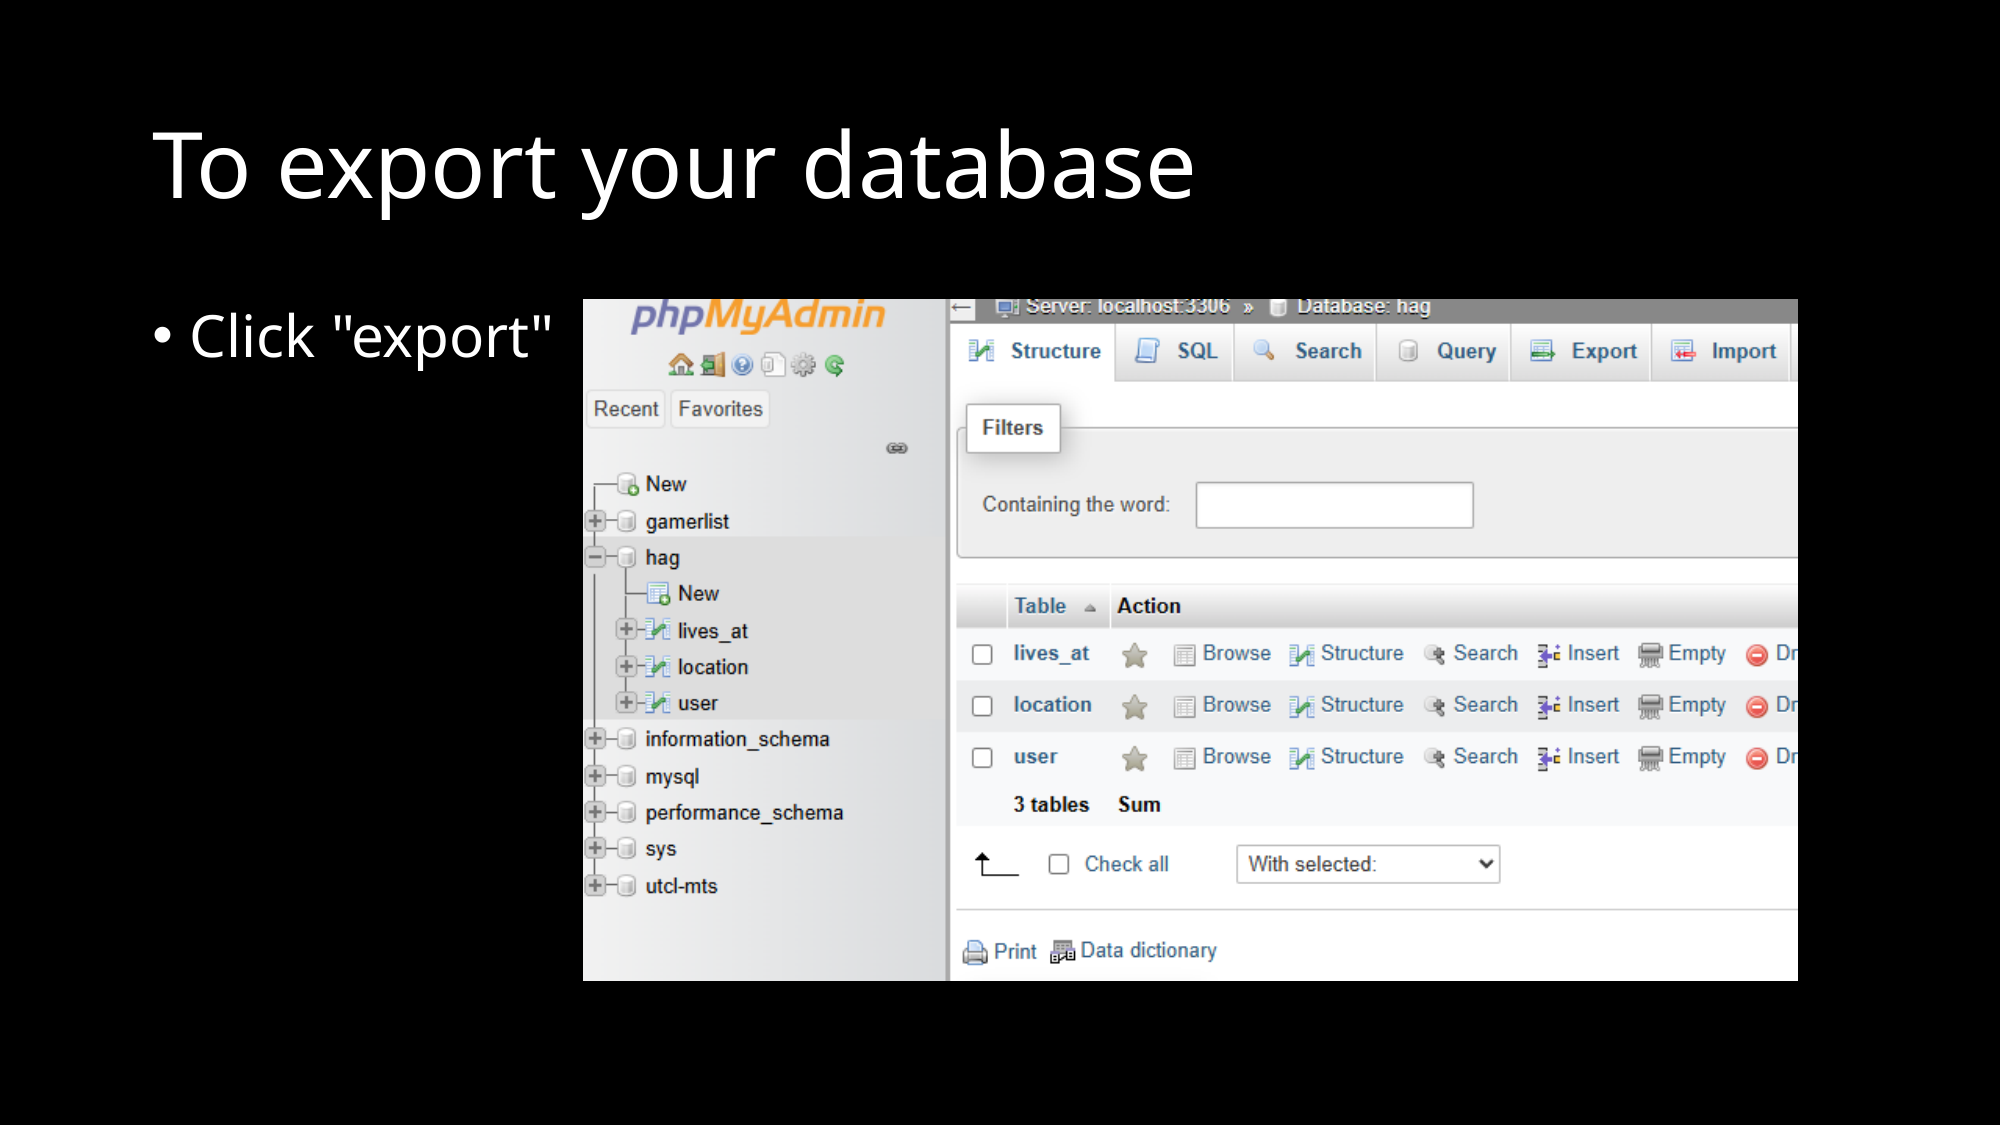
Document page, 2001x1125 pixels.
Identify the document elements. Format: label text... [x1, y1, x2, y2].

title To export your database [137, 59, 1863, 278]
picture [582, 299, 1798, 982]
list Click "export" [137, 299, 1863, 1014]
